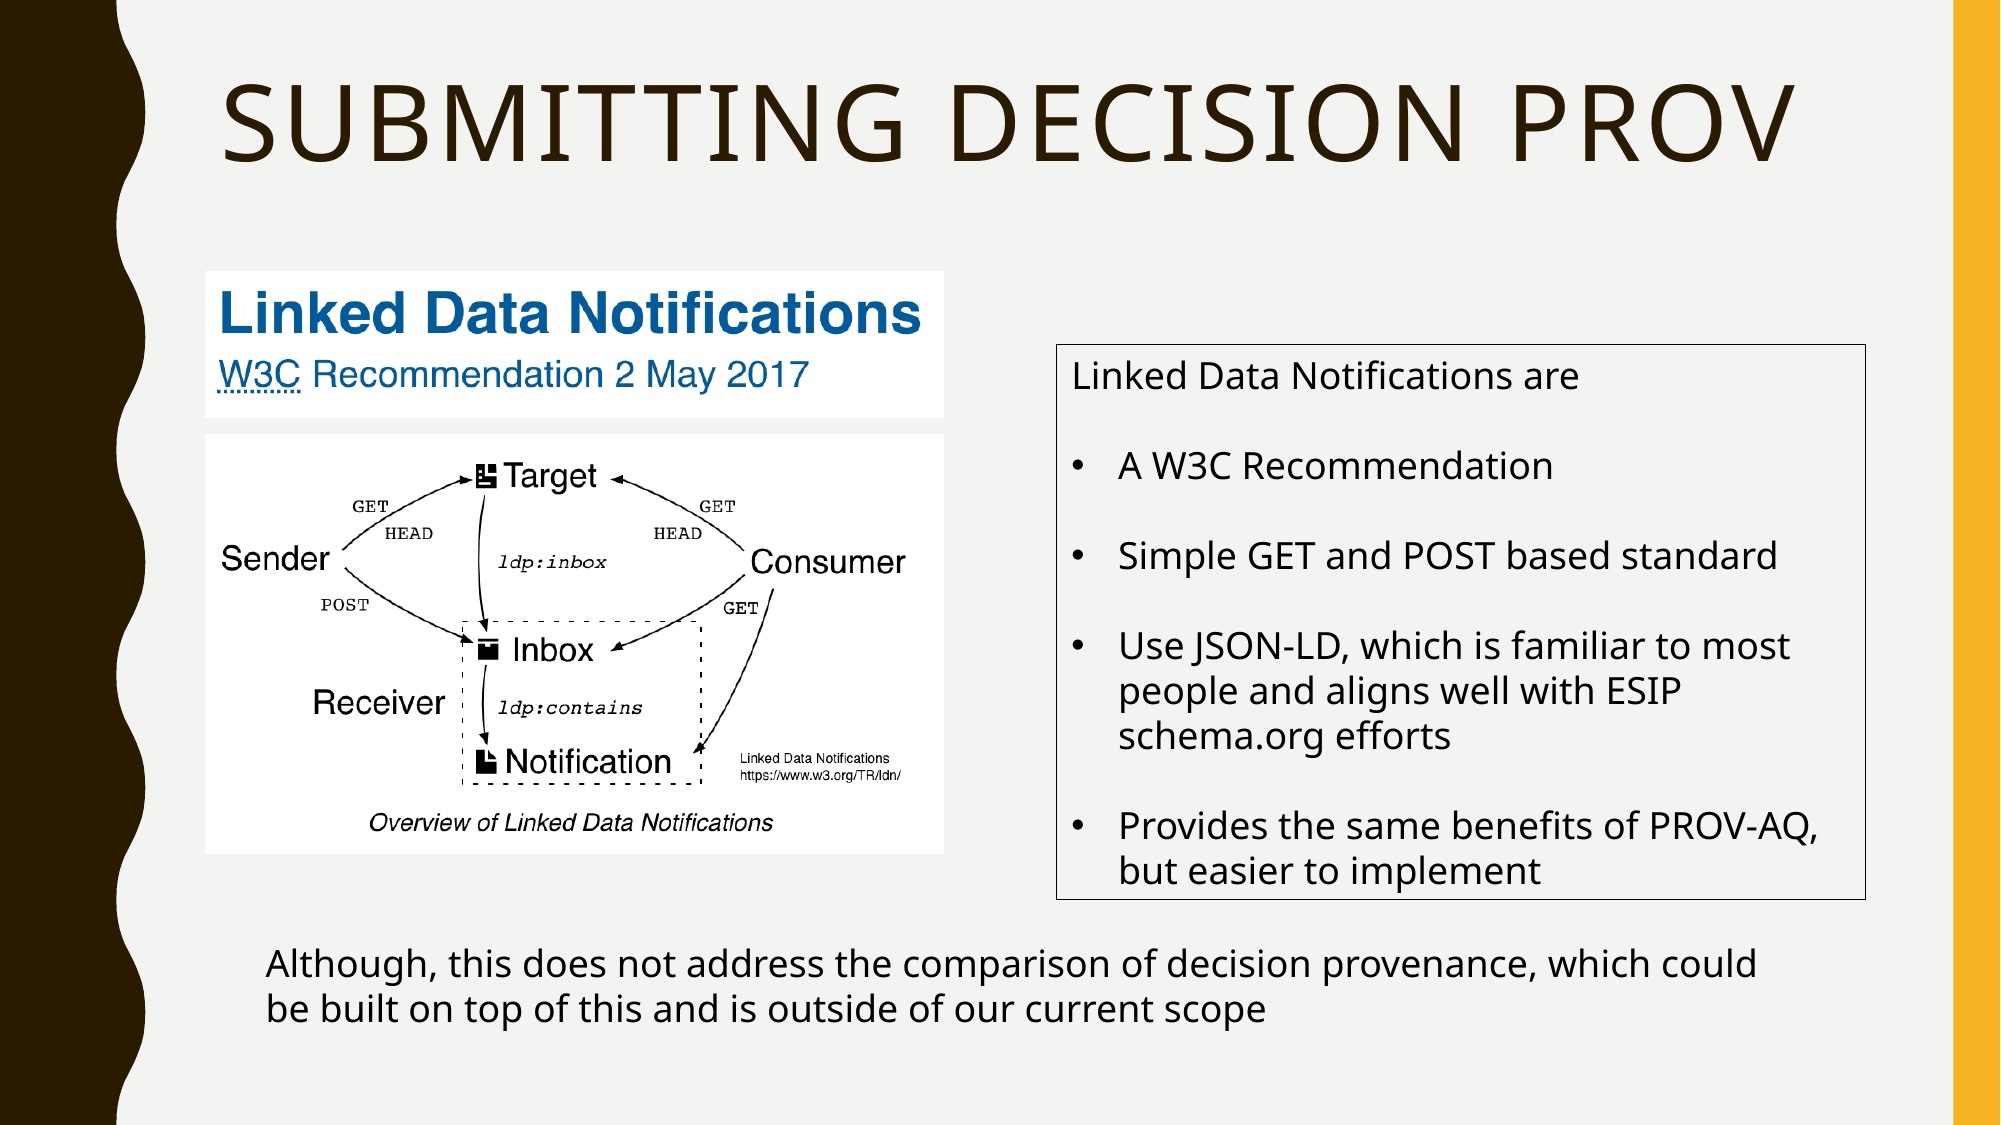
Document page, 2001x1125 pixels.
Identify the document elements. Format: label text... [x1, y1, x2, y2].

text_box Although, this does not address the comparison of decision provenance, which could be built on top of this and is outside of our current scope [250, 932, 1791, 1038]
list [205, 434, 944, 854]
picture [205, 271, 944, 418]
title Submitting decision prov [205, 62, 1875, 308]
text_box Linked Data Notifications are A W3C Recommendation Simple GET and POST based standard Use JSON-LD, which is familiar to most people and aligns well with ESIP schema.org efforts Provides the same benefits of PROV-AQ, but easier to implement [1056, 344, 1866, 900]
